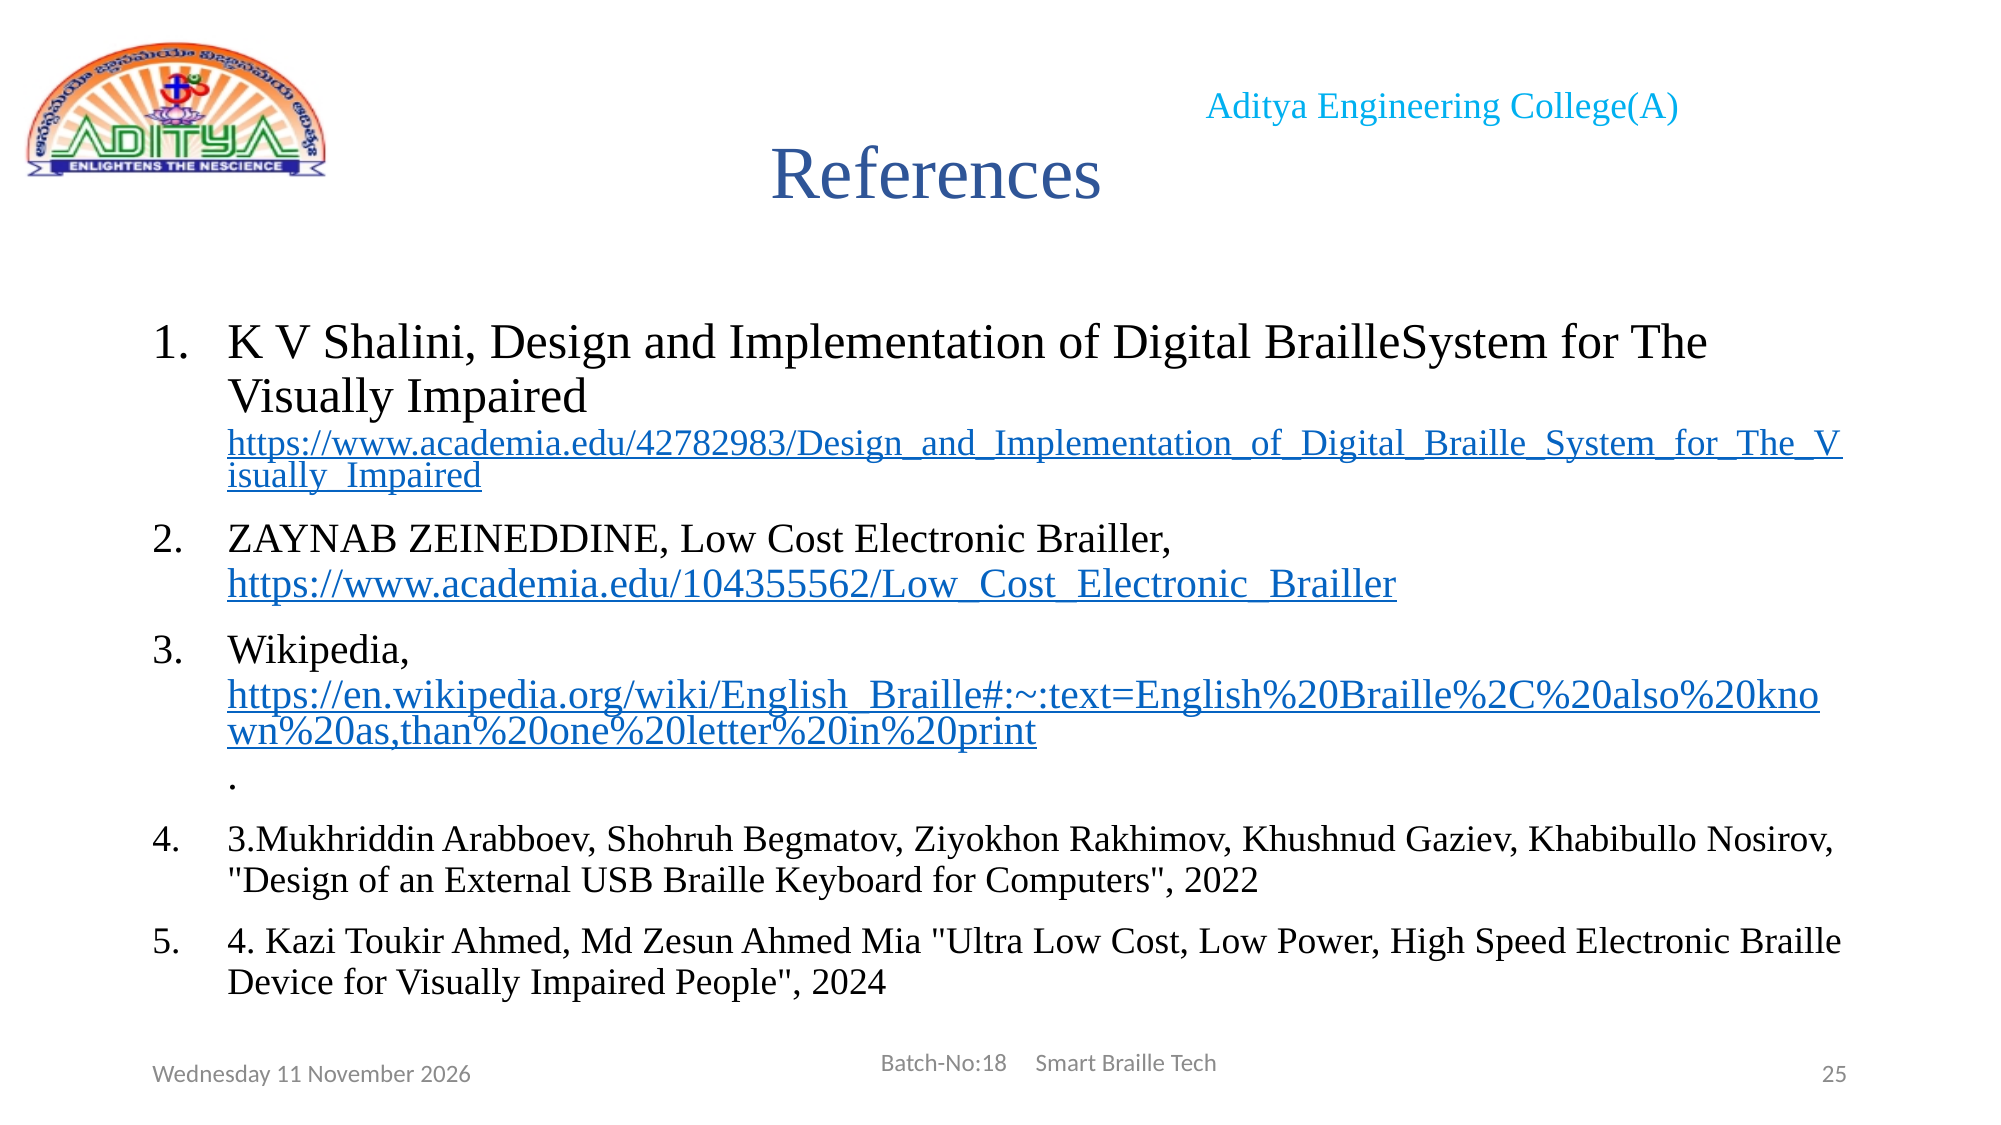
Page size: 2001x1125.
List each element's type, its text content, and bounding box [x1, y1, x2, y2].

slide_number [137, 1042, 588, 1103]
slide_number 25 [1412, 1042, 1863, 1103]
list K V Shalini, Design and Implementation of Digital BrailleSystem for The Visually Impaired https://www.academia.edu/42782983/Design_and_Implementation_of_Digital_Braille_System_for_The_Visually_Impaired ZAYNAB ZEINEDDINE, Low Cost Electronic Brailler, https://www.academia.edu/104355562/Low_Cost_Electronic_Brailler Wikipedia, https://en.wikipedia.org/wiki/English_Braille#:~:text=English%20Braille%2C%20also%20known%20as,than%20one%20letter%20in%20print. 3.Mukhriddin Arabboev, Shohruh Begmatov, Ziyokhon Rakhimov, Khushnud Gaziev, Khabibullo Nosirov, "Design of an External USB Braille Keyboard for Computers", 2022 4. Kazi Toukir Ahmed, Md Zesun Ahmed Mia "Ultra Low Cost, Low Power, High Speed Electronic Braille Device for Visually Impaired People", 2024 [137, 221, 1863, 1014]
title References [137, 59, 1863, 221]
picture [23, 0, 329, 225]
footer Batch-No:18 Smart Braille Tech [430, 1031, 1669, 1092]
